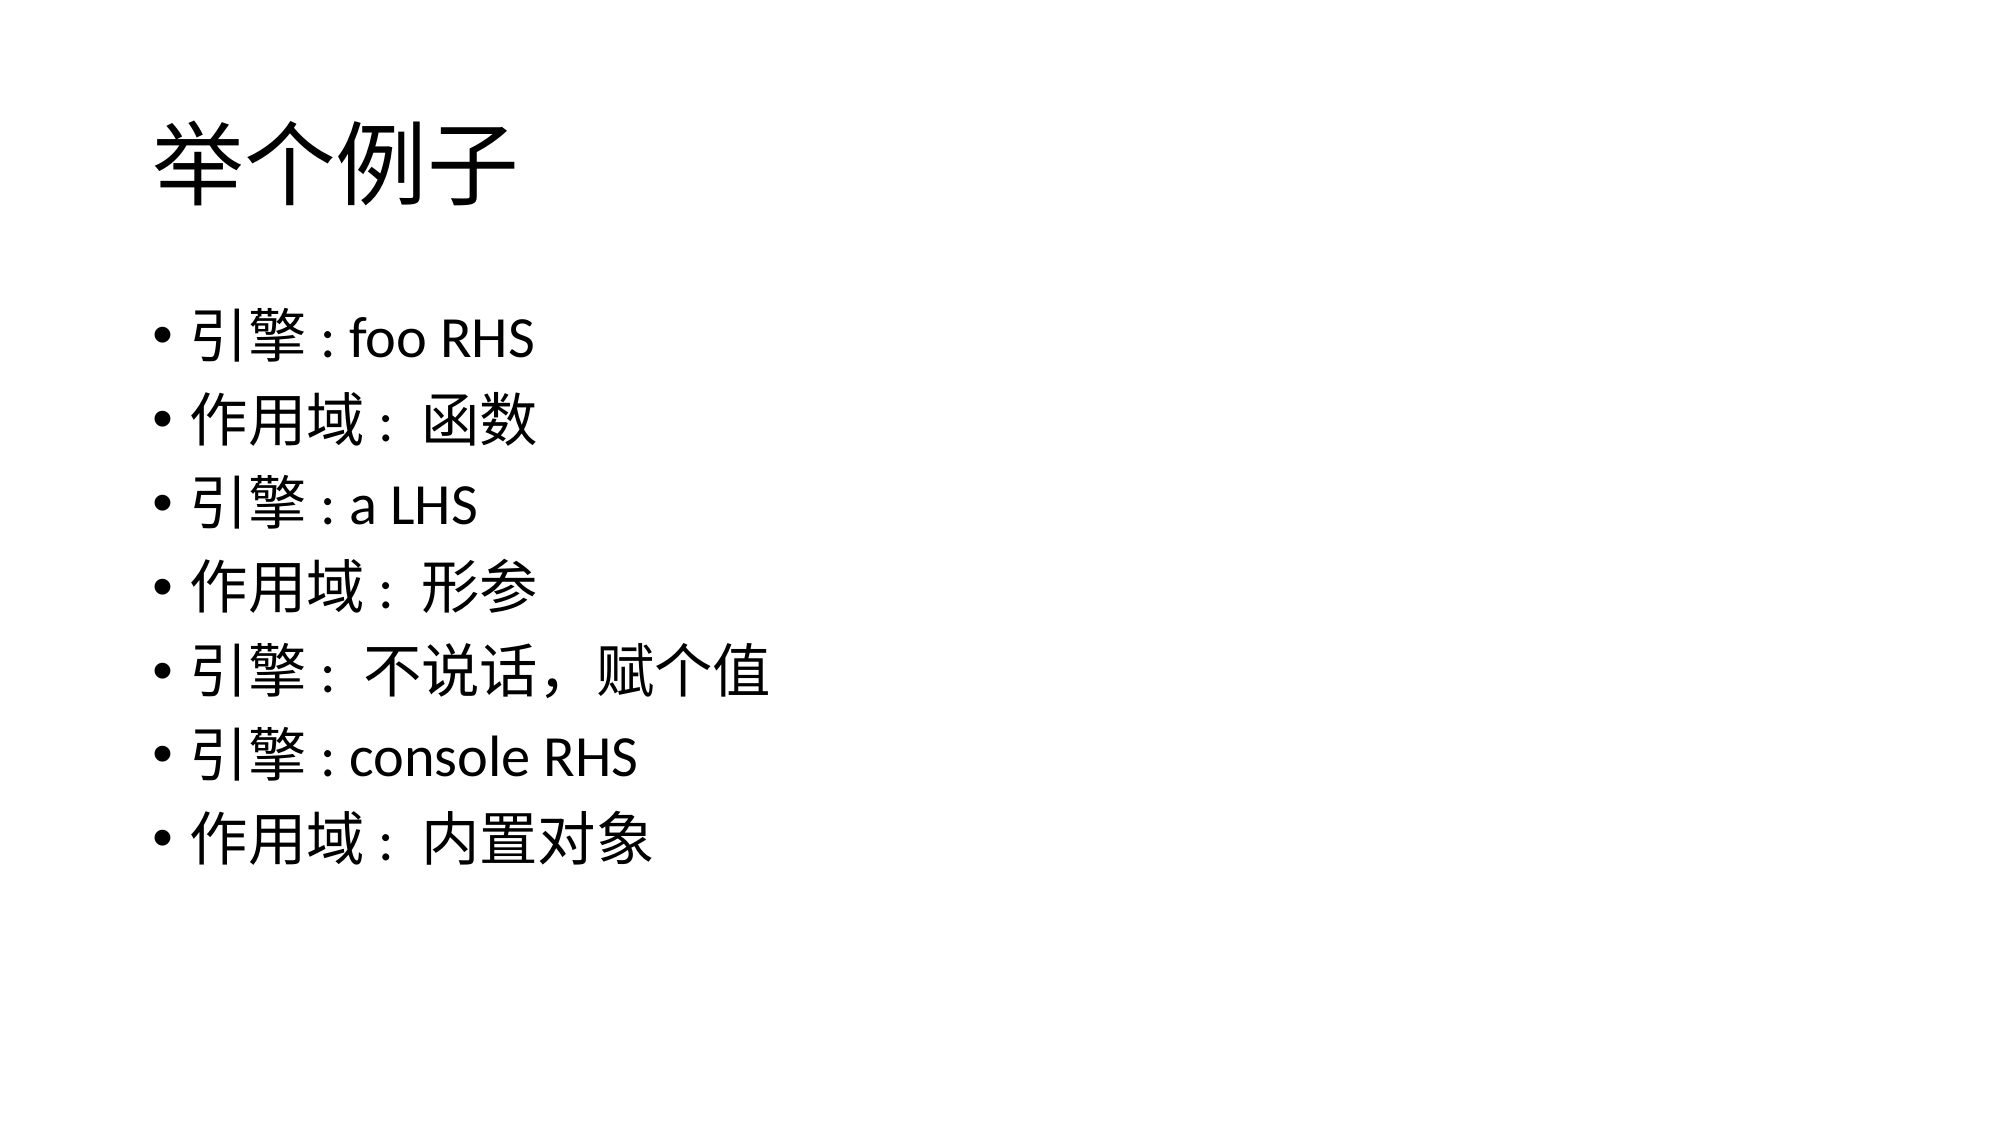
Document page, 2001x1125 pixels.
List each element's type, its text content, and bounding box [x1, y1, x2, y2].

title 举个例子 [137, 59, 1863, 278]
list 引擎: foo RHS 作用域: 函数 引擎: a LHS 作用域: 形参 引擎: 不说话，赋个值 引擎: console RHS 作用域: 内置对象 [137, 299, 1863, 1014]
